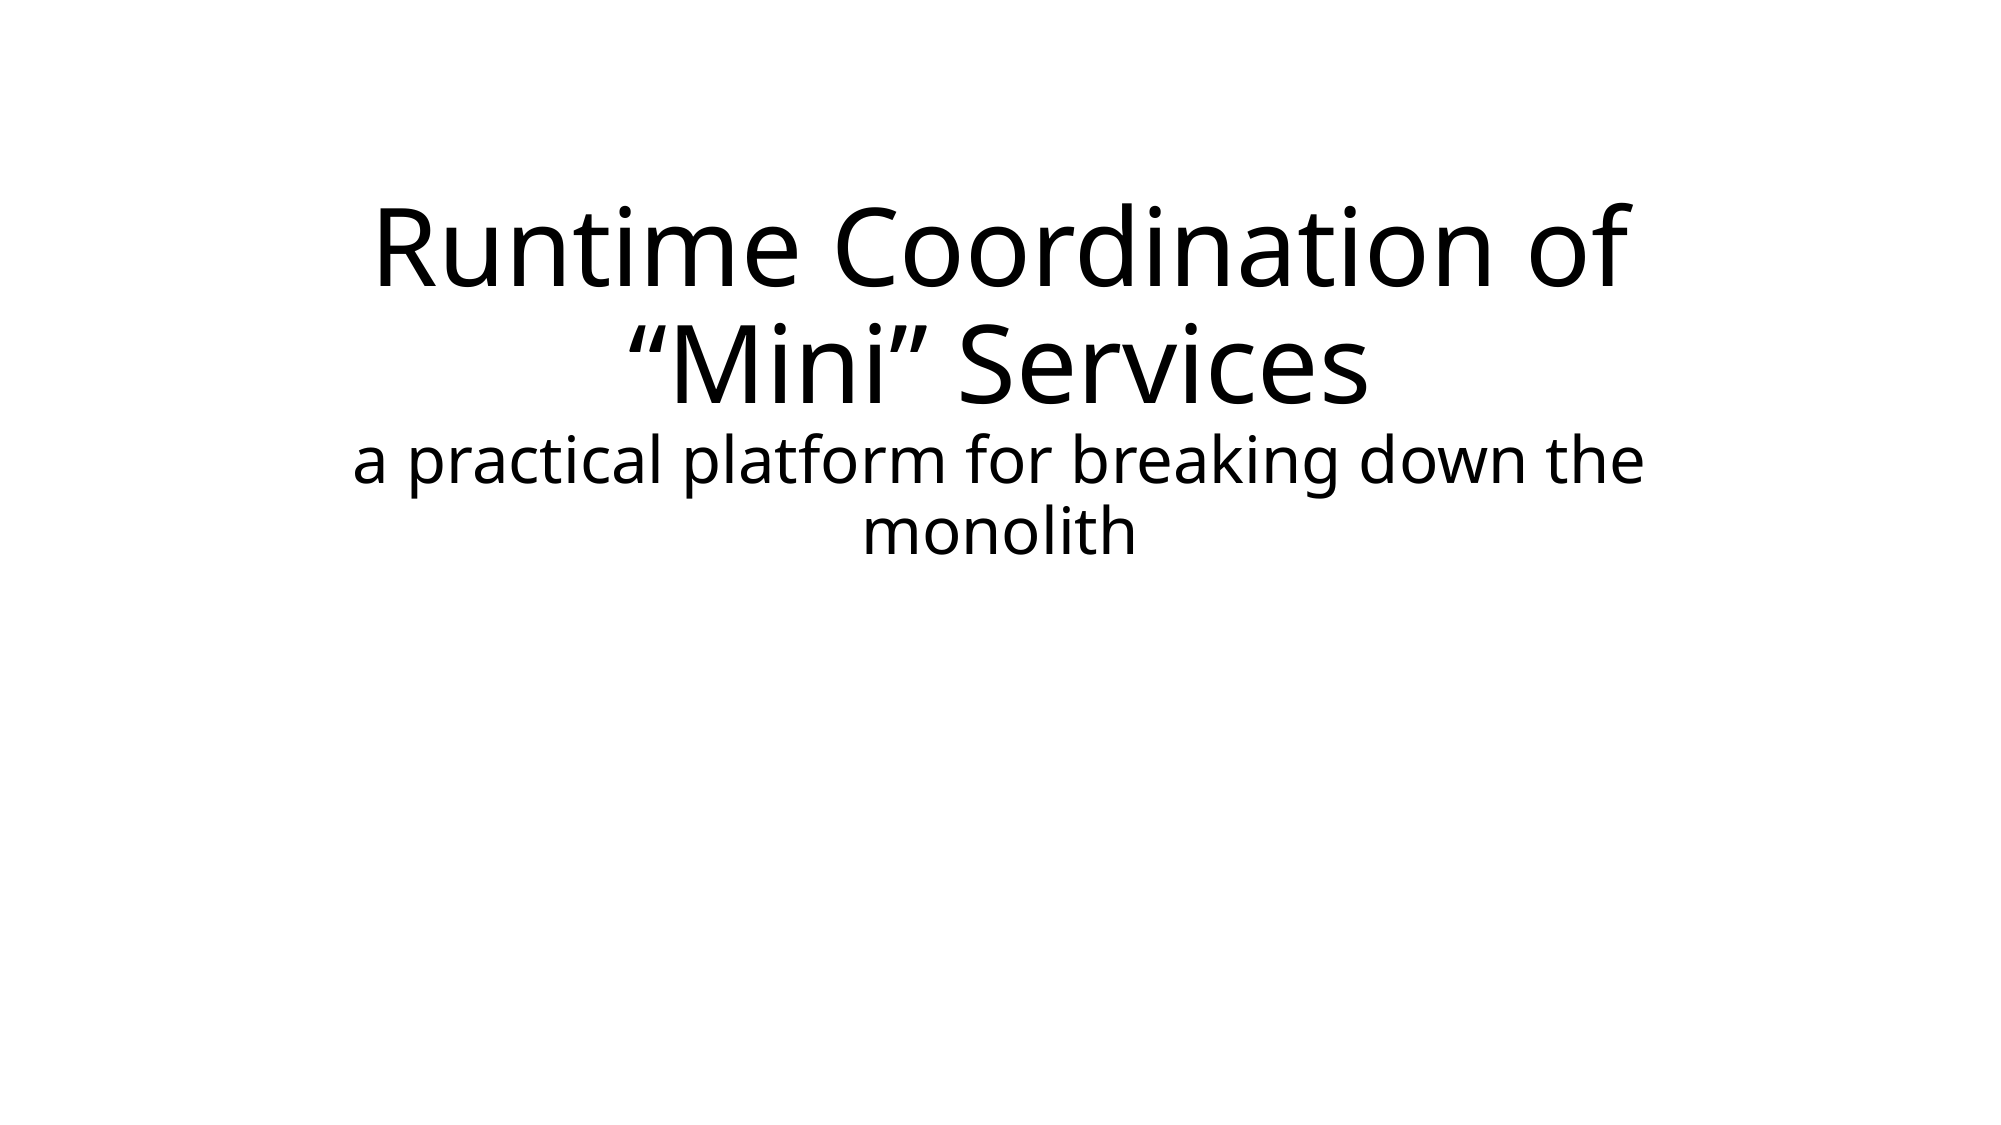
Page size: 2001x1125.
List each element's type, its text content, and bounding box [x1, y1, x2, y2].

title Runtime Coordination of “Mini” Services a practical platform for breaking down the monolith [249, 184, 1750, 576]
